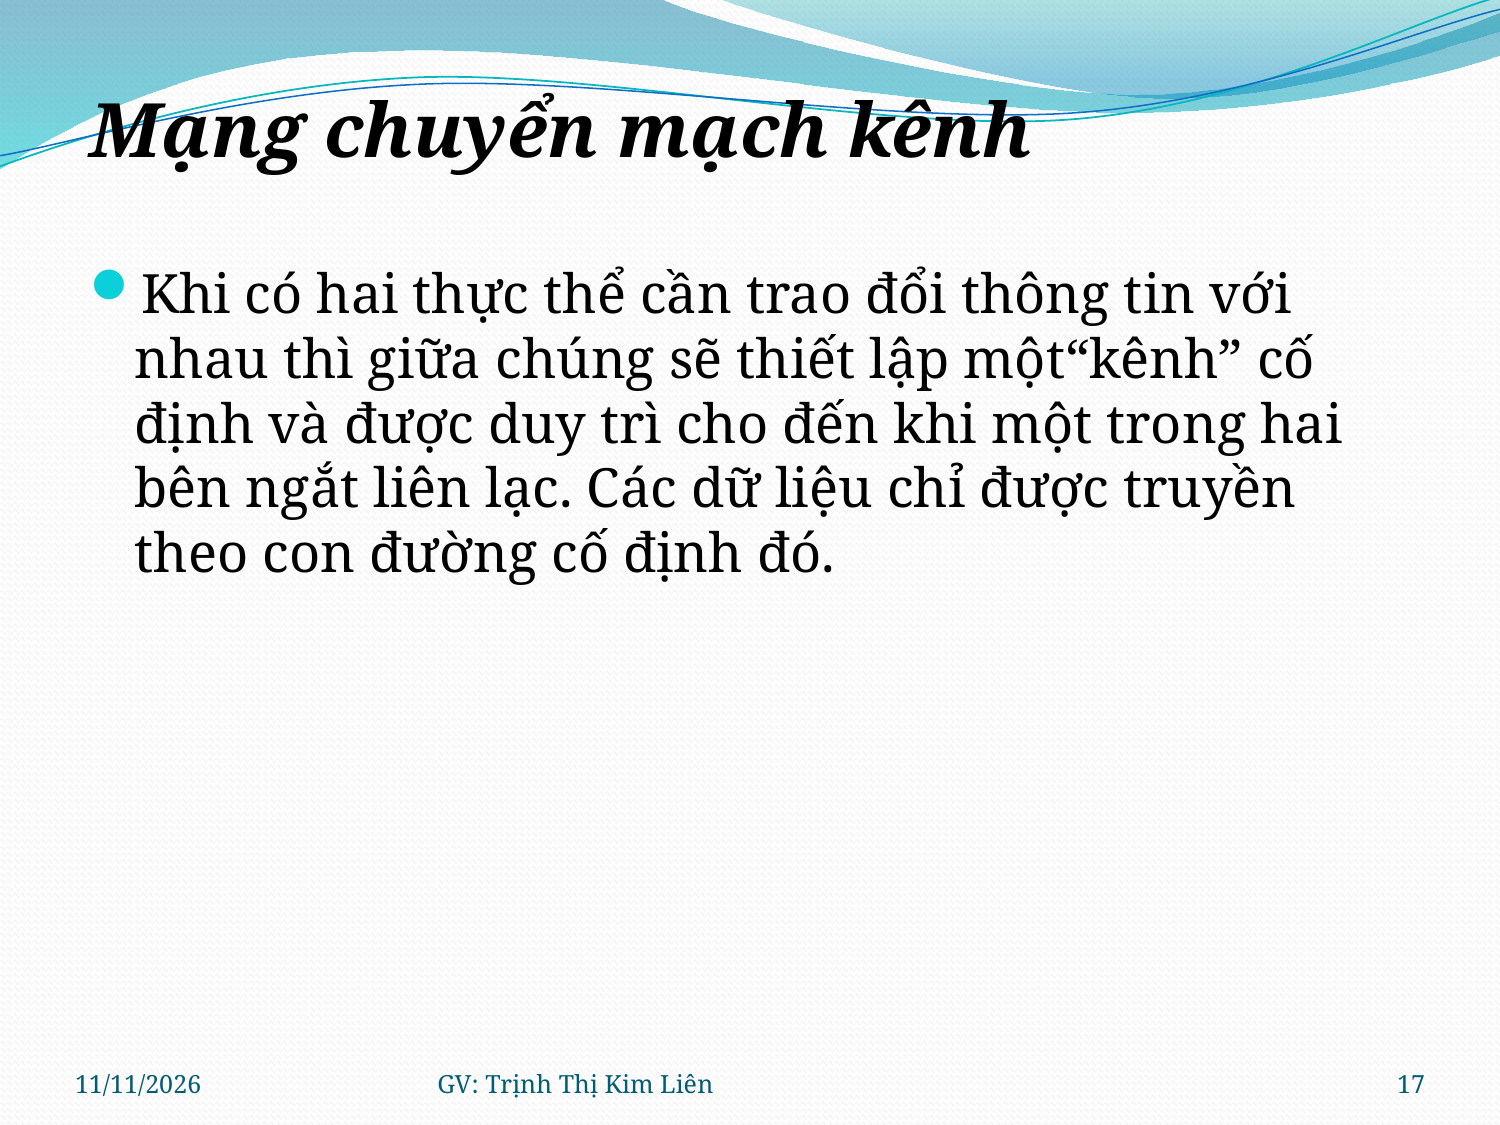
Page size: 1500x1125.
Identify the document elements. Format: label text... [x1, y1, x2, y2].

slide_number 17 [1299, 1042, 1425, 1103]
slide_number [75, 1042, 425, 1103]
list Mạng chuyển mạch kênh Khi có hai thực thể cần trao đổi thông tin với nhau thì giữa chúng sẽ thiết lập một“kênh” cố định và được duy trì cho đến khi một trong hai bên ngắt liên lạc. Các dữ liệu chỉ được truyền theo con đường cố định đó. [75, 75, 1425, 1005]
footer GV: Trịnh Thị Kim Liên [437, 1042, 988, 1103]
